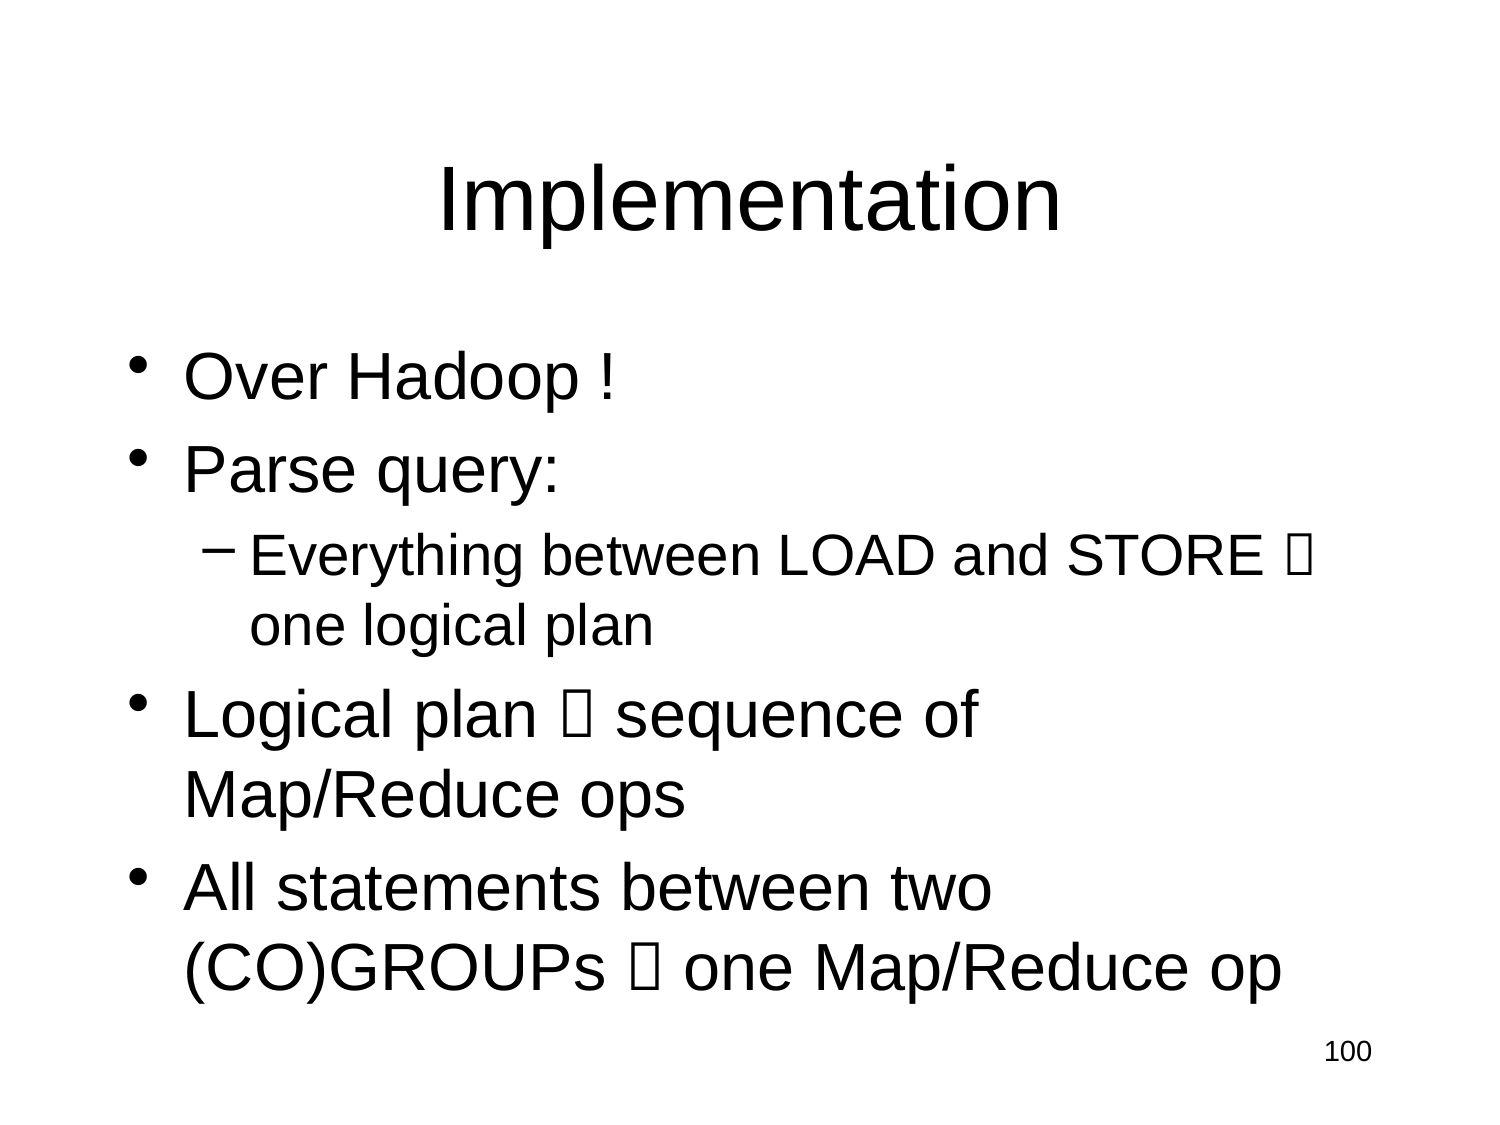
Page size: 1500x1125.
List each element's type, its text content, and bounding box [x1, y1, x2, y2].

list Over Hadoop ! Parse query: Everything between LOAD and STORE  one logical plan Logical plan  sequence of Map/Reduce ops All statements between two (CO)GROUPs  one Map/Reduce op [112, 324, 1388, 1001]
title Implementation [112, 99, 1388, 288]
slide_number 100 [1074, 1024, 1388, 1101]
